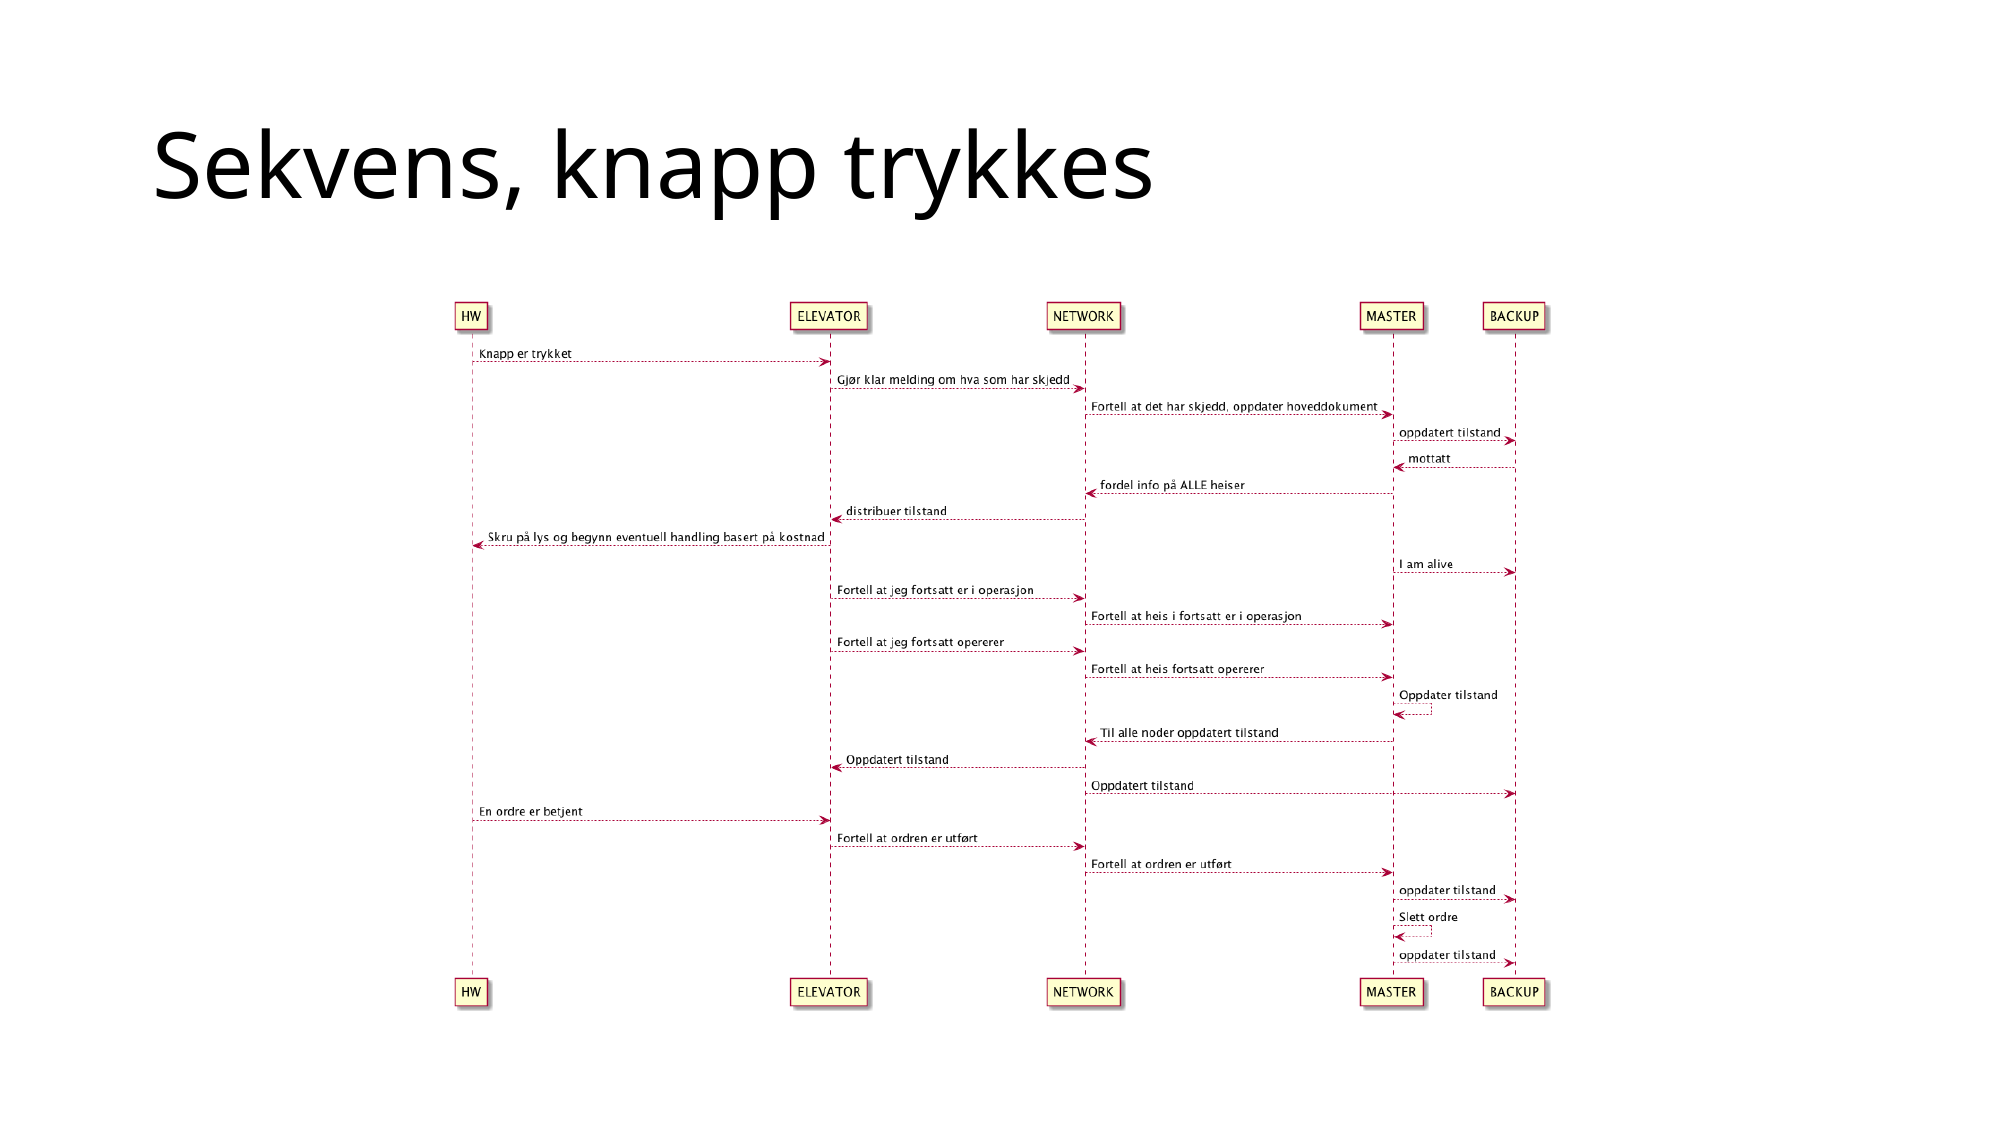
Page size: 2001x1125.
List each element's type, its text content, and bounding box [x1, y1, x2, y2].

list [447, 299, 1553, 1014]
title Sekvens, knapp trykkes [137, 59, 1863, 278]
